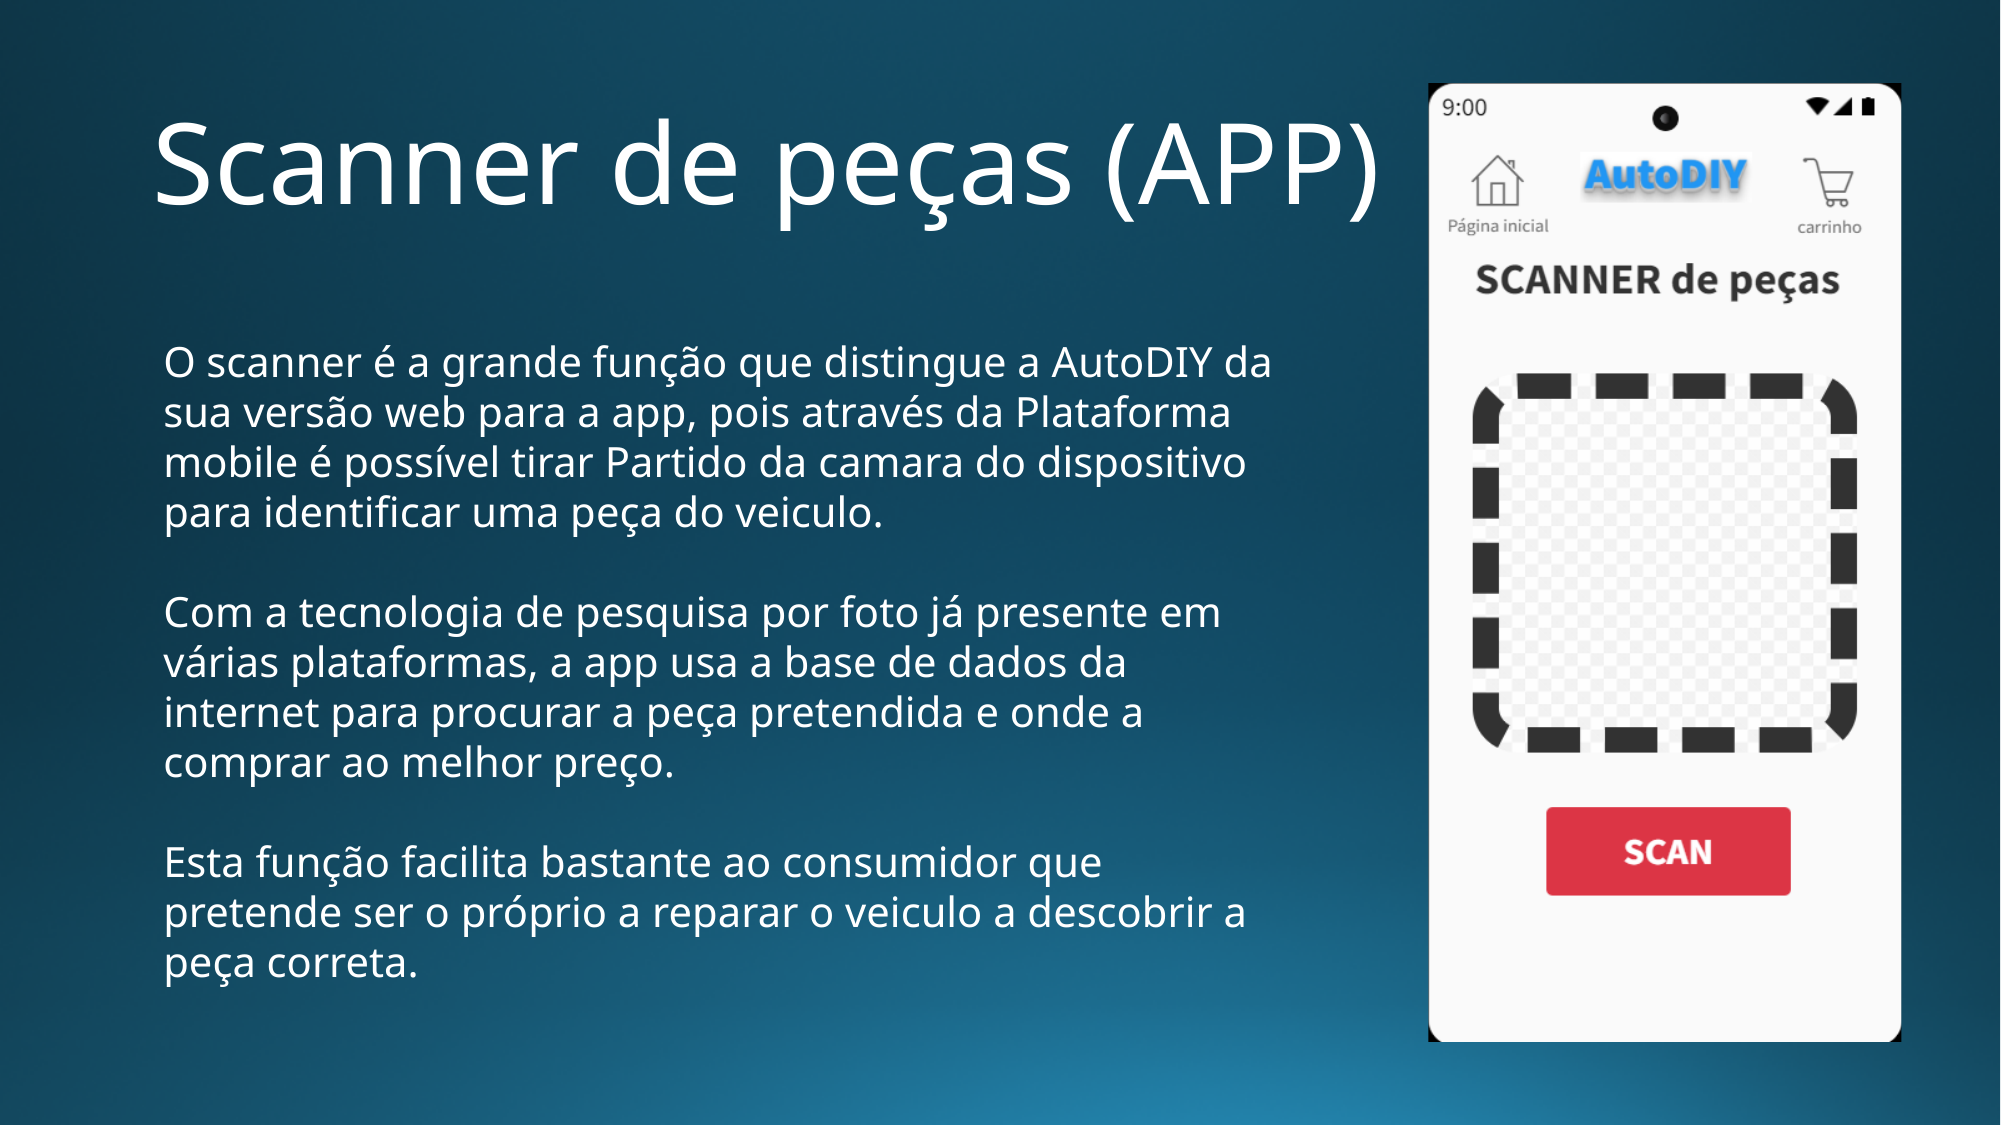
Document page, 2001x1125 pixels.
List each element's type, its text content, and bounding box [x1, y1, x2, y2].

title Scanner de peças (APP) [137, 59, 1863, 278]
text_box O scanner é a grande função que distingue a AutoDIY da sua versão web para a app, pois através da Plataforma mobile é possível tirar Partido da camara do dispositivo para identificar uma peça do veiculo. Com a tecnologia de pesquisa por foto já presente em várias plataformas, a app usa a base de dados da internet para procurar a peça pretendida e onde a comprar ao melhor preço. Esta função facilita bastante ao consumidor que pretende ser o próprio a reparar o veiculo a descobrir a peça correta. [148, 328, 1305, 1084]
picture [0, 0, 2001, 1125]
